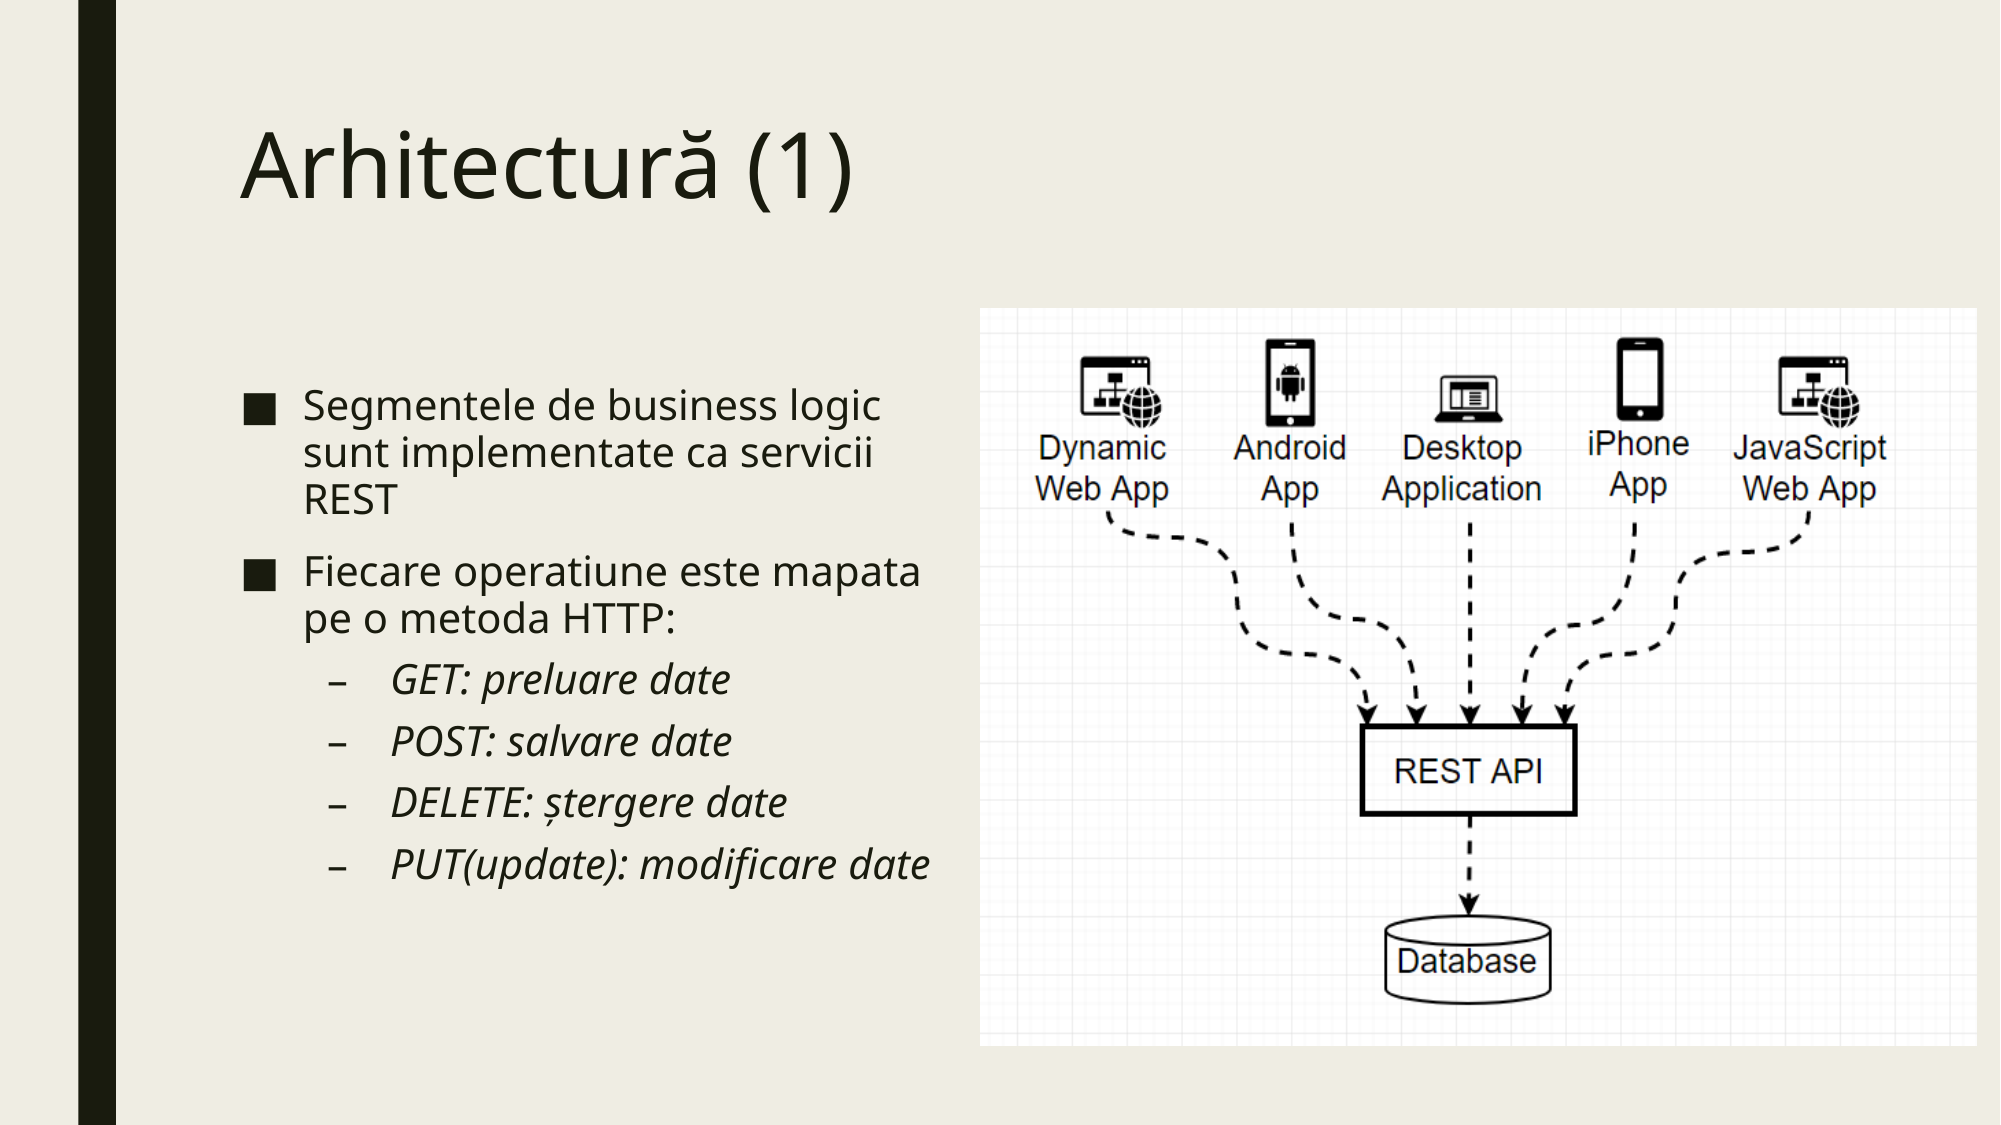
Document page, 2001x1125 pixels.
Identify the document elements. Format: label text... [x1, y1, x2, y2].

picture [980, 308, 1977, 1046]
title Arhitectură (1) [225, 112, 1800, 286]
list Segmentele de business logic sunt implementate ca servicii REST Fiecare operatiune este mapata pe o metoda HTTP: GET: preluare date POST: salvare date DELETE: ștergere date PUT(update): modificare date [225, 375, 980, 964]
